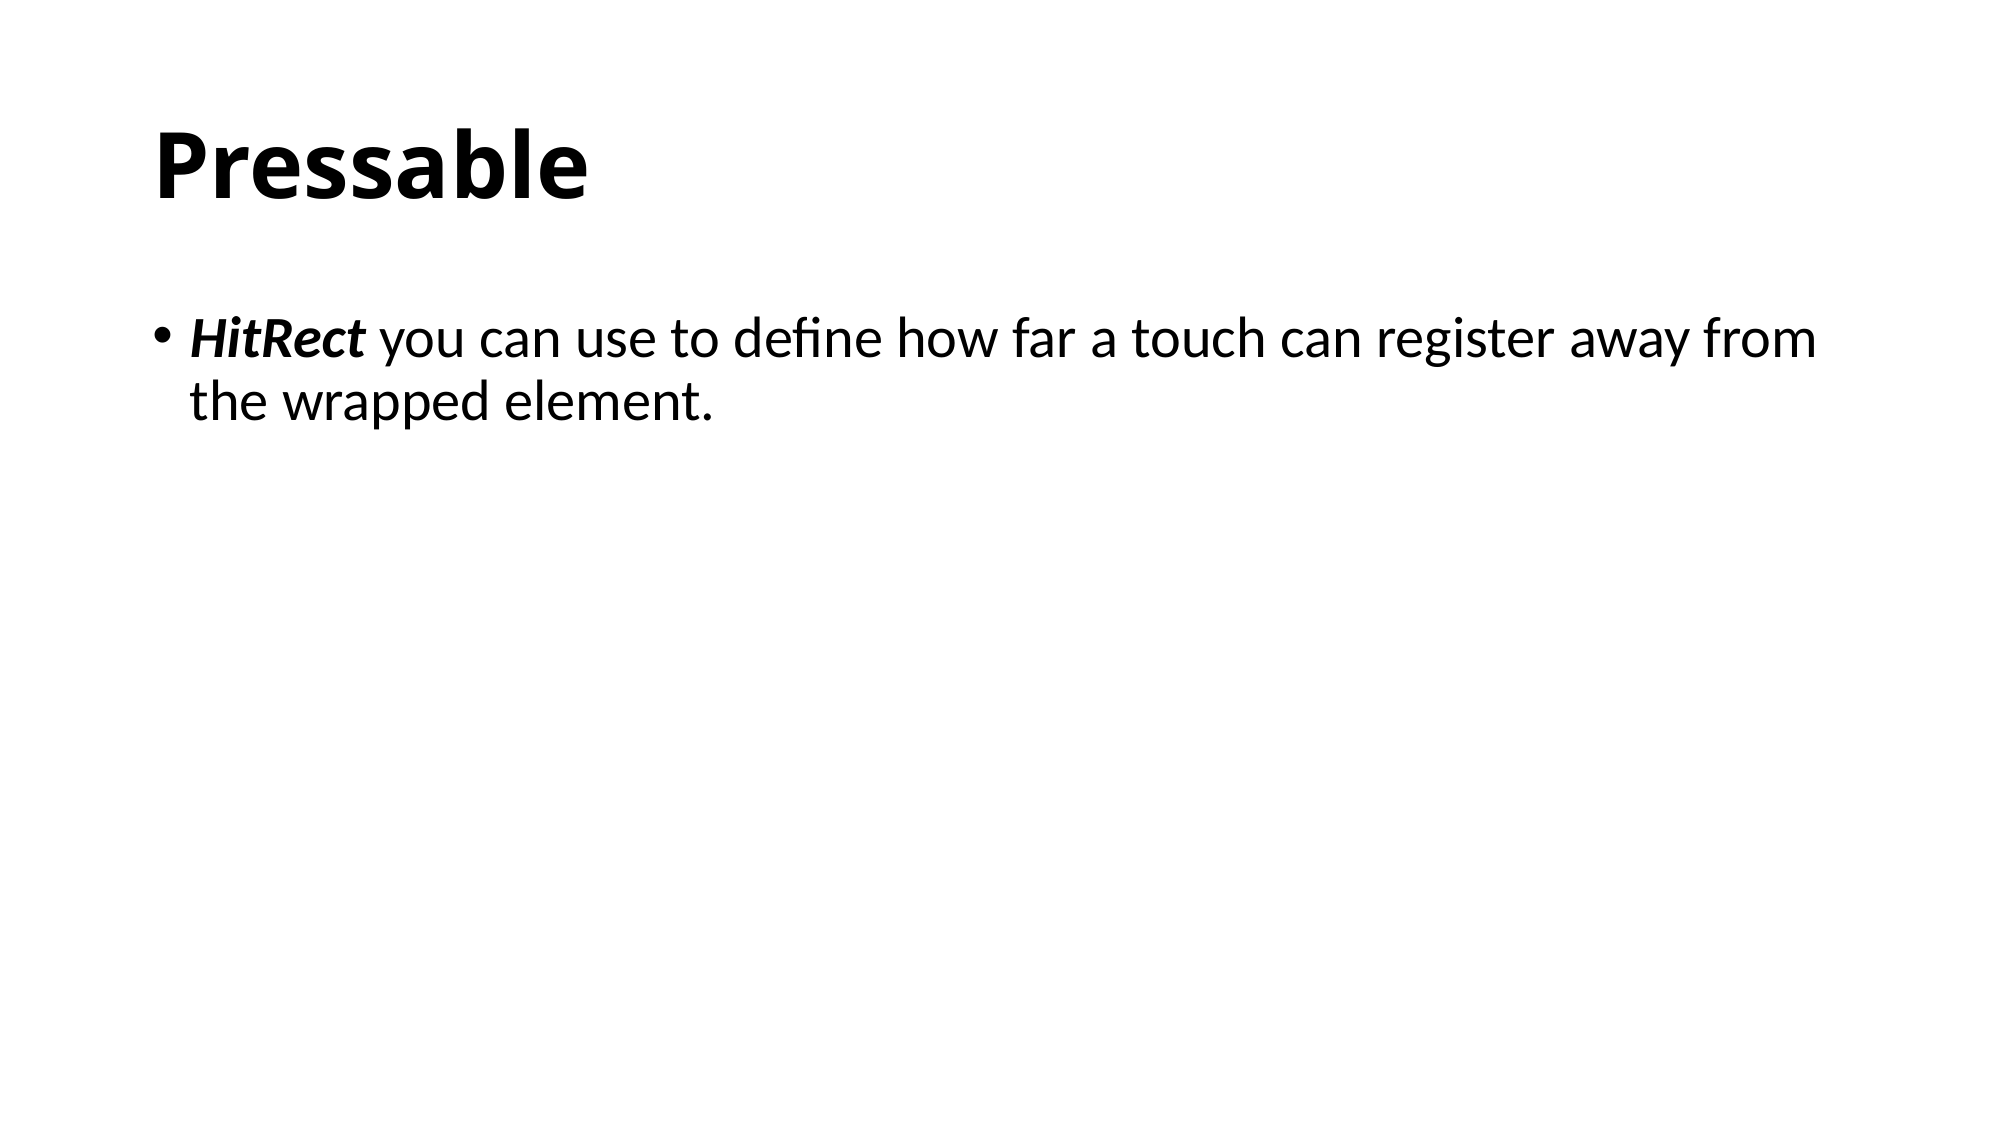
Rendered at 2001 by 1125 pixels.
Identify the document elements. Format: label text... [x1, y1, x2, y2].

list HitRect you can use to define how far a touch can register away from the wrapped element. [137, 299, 1863, 1014]
title Pressable [137, 59, 1863, 278]
